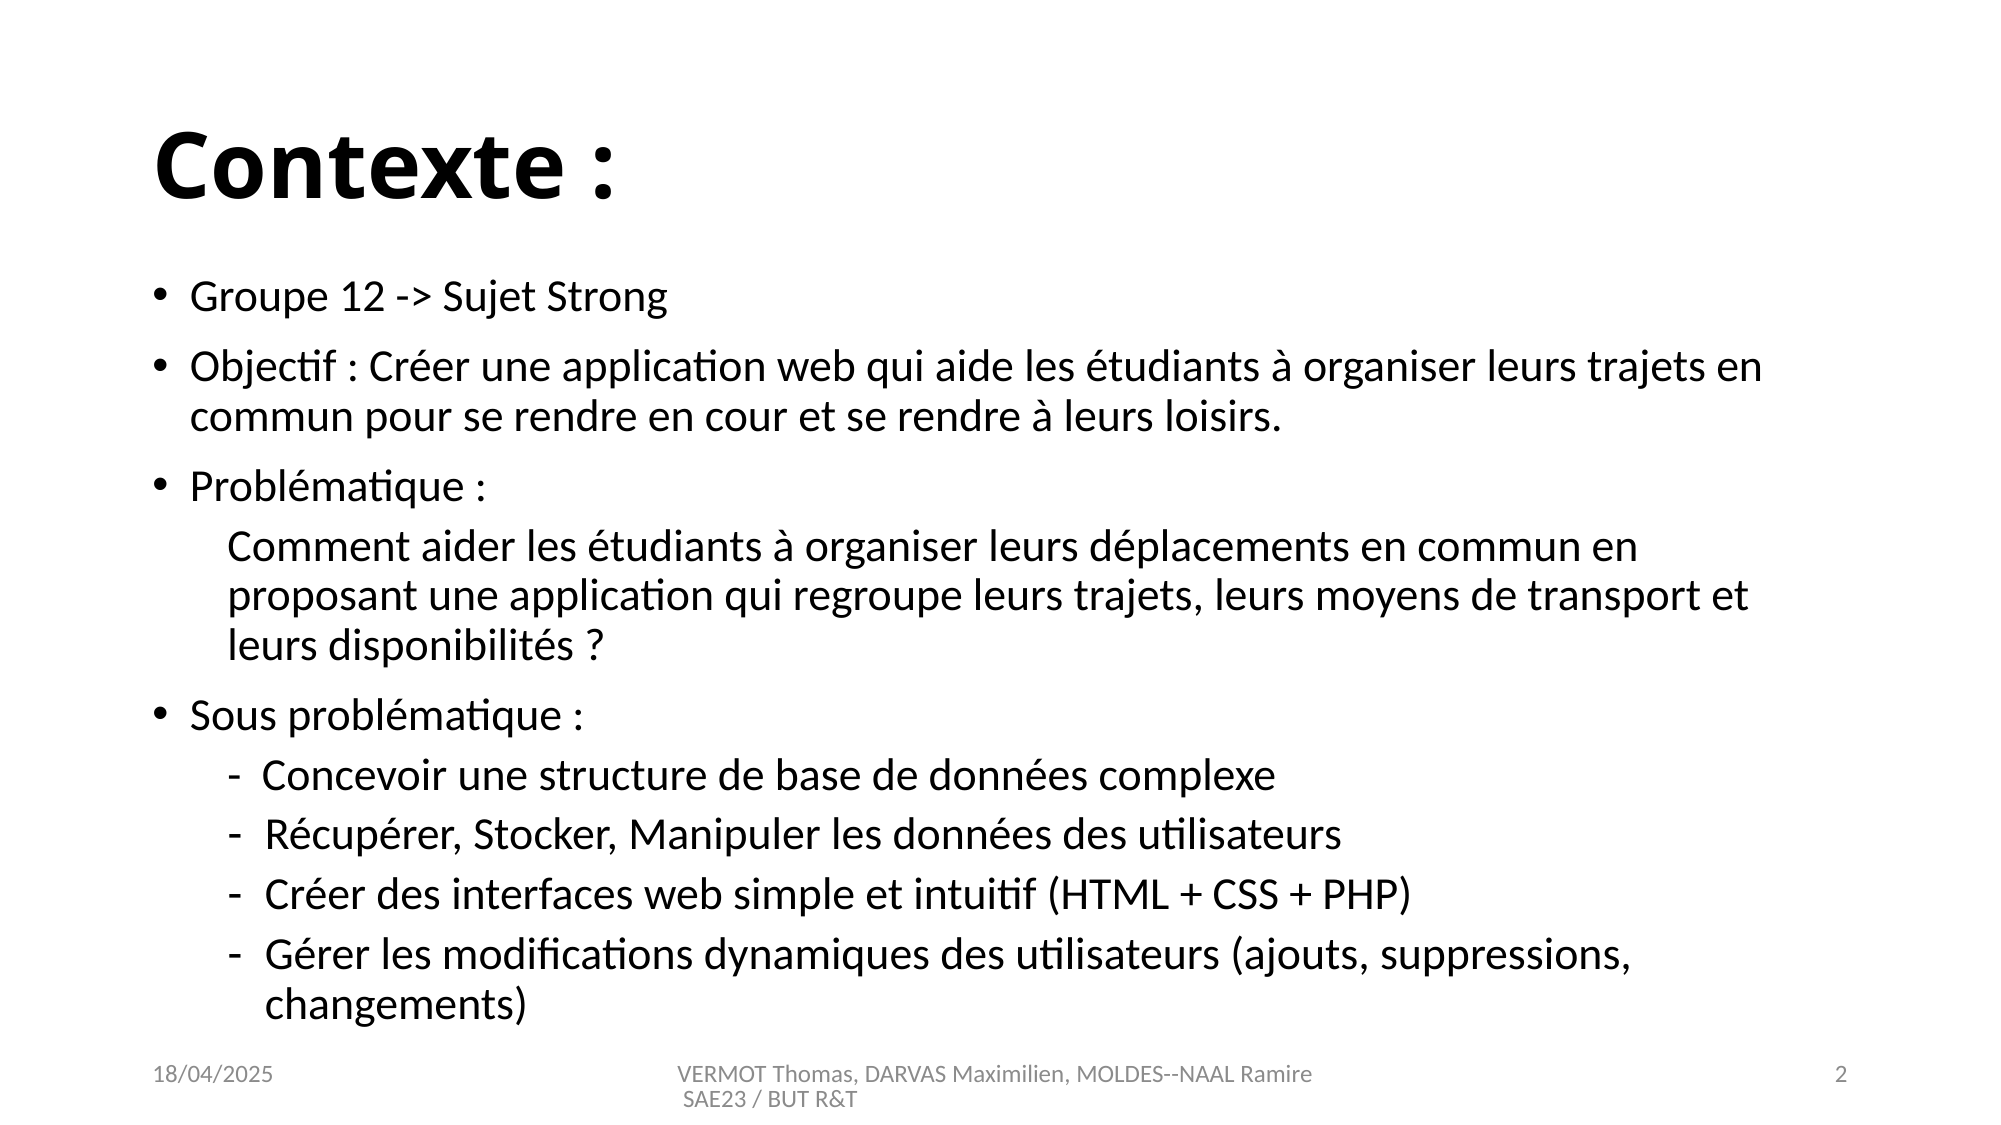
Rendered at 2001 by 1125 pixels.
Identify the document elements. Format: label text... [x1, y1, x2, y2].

list Groupe 12 -> Sujet Strong Objectif : Créer une application web qui aide les étudiants à organiser leurs trajets en commun pour se rendre en cour et se rendre à leurs loisirs. Problématique : Comment aider les étudiants à organiser leurs déplacements en commun en proposant une application qui regroupe leurs trajets, leurs moyens de transport et leurs disponibilités ? Sous problématique : - Concevoir une structure de base de données complexe Récupérer, Stocker, Manipuler les données des utilisateurs Créer des interfaces web simple et intuitif (HTML + CSS + PHP) Gérer les modifications dynamiques des utilisateurs (ajouts, suppressions, changements) [137, 264, 1863, 1125]
footer VERMOT Thomas, DARVAS Maximilien, MOLDES--NAAL Ramire SAE23 / BUT R&T [662, 1042, 1338, 1103]
slide_number 2 [1412, 1042, 1863, 1103]
title Contexte : [137, 59, 1863, 264]
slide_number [137, 1042, 588, 1103]
